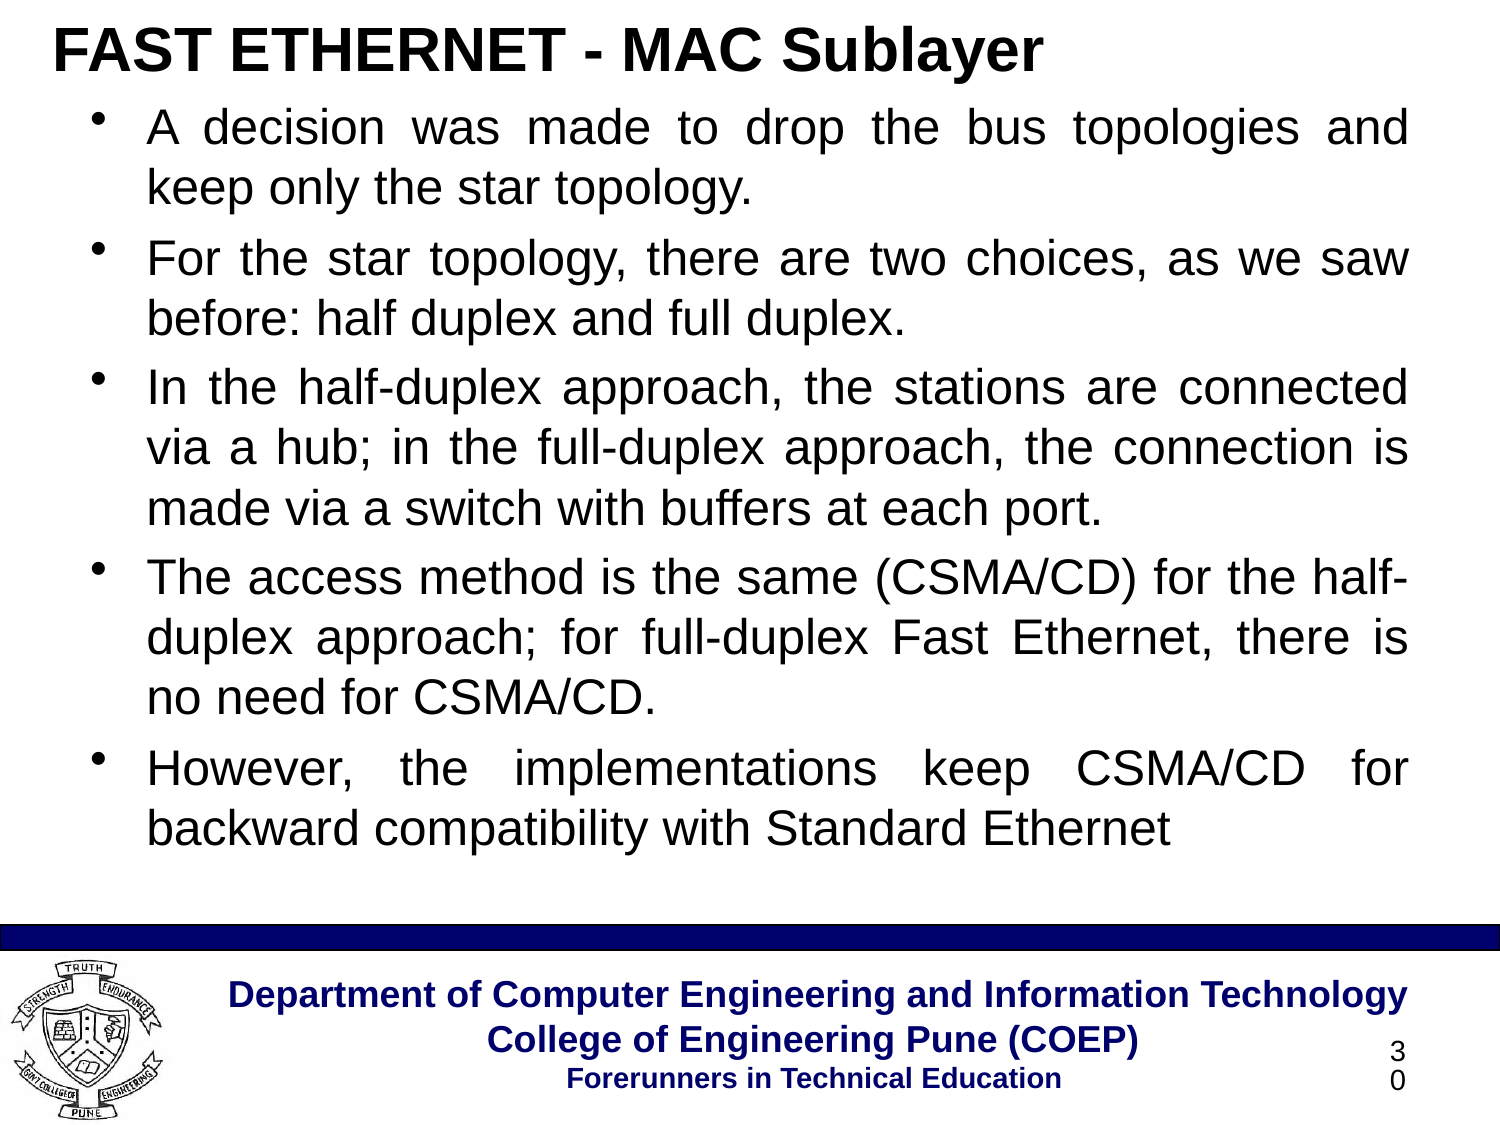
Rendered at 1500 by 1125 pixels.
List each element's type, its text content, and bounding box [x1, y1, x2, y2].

list A decision was made to drop the bus topologies and keep only the star topology. For the star topology, there are two choices, as we saw before: half duplex and full duplex. In the half-duplex approach, the stations are connected via a hub; in the full-duplex approach, the connection is made via a switch with buffers at each port. The access method is the same (CSMA/CD) for the half-duplex approach; for full-duplex Fast Ethernet, there is no need for CSMA/CD. However, the implementations keep CSMA/CD for backward compatibility with Standard Ethernet [74, 87, 1426, 826]
title FAST ETHERNET - MAC Sublayer [37, 12, 1426, 81]
text_box [0, 924, 1500, 950]
picture [0, 954, 176, 1125]
text_box 30 [1374, 1024, 1425, 1088]
